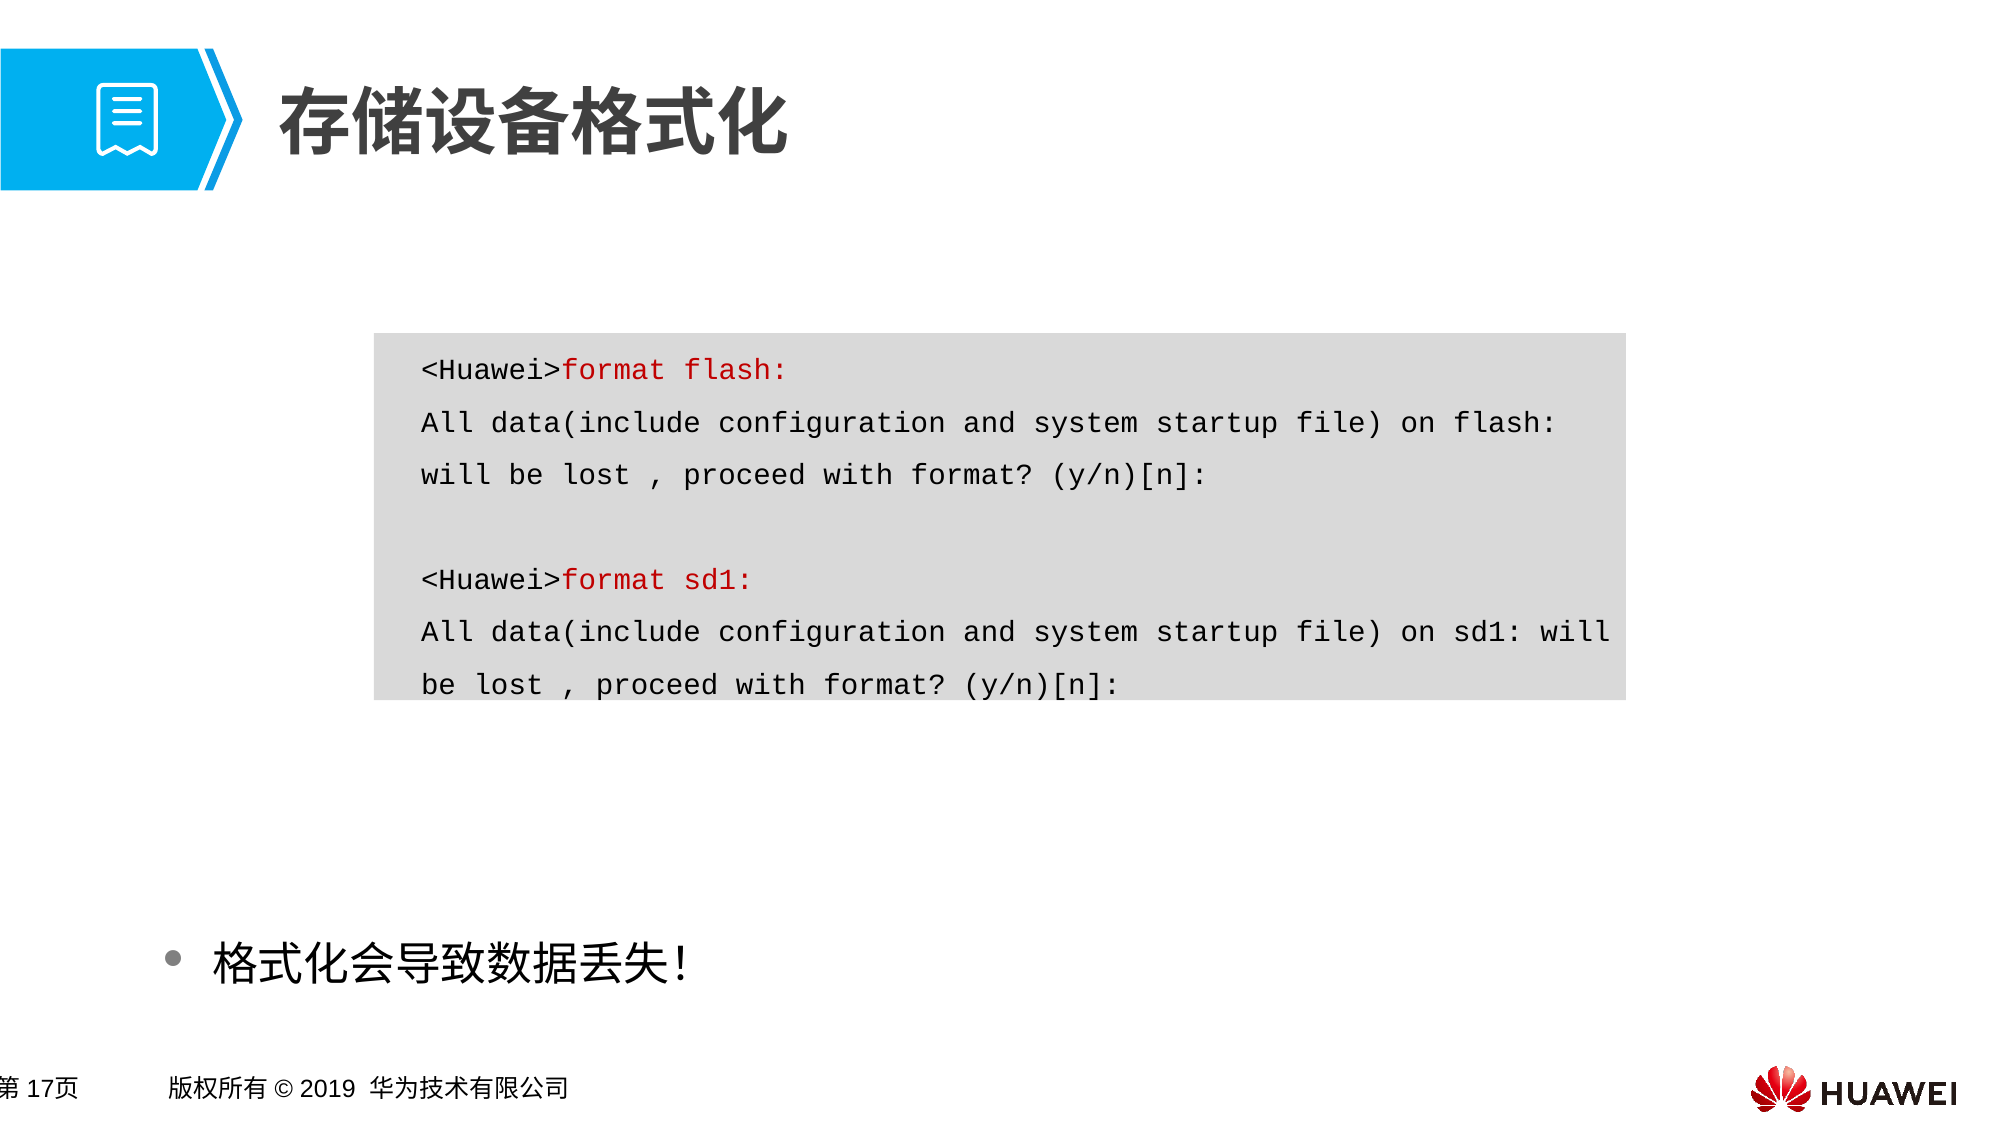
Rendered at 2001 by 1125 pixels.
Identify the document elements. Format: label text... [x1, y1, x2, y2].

list 格式化会导致数据丢失！ [149, 202, 1883, 971]
picture [1751, 1066, 1956, 1112]
title 存储设备格式化 [261, 67, 1875, 173]
text_box <Huawei>format flash: All data(include configuration and system startup file) on flash: will be lost , proceed with format? (y/n)[n]: <Huawei>format sd1: All data(include configuration and system startup file) on sd1: will be lost , proceed with format? (y/n)[n]: [373, 333, 1626, 701]
